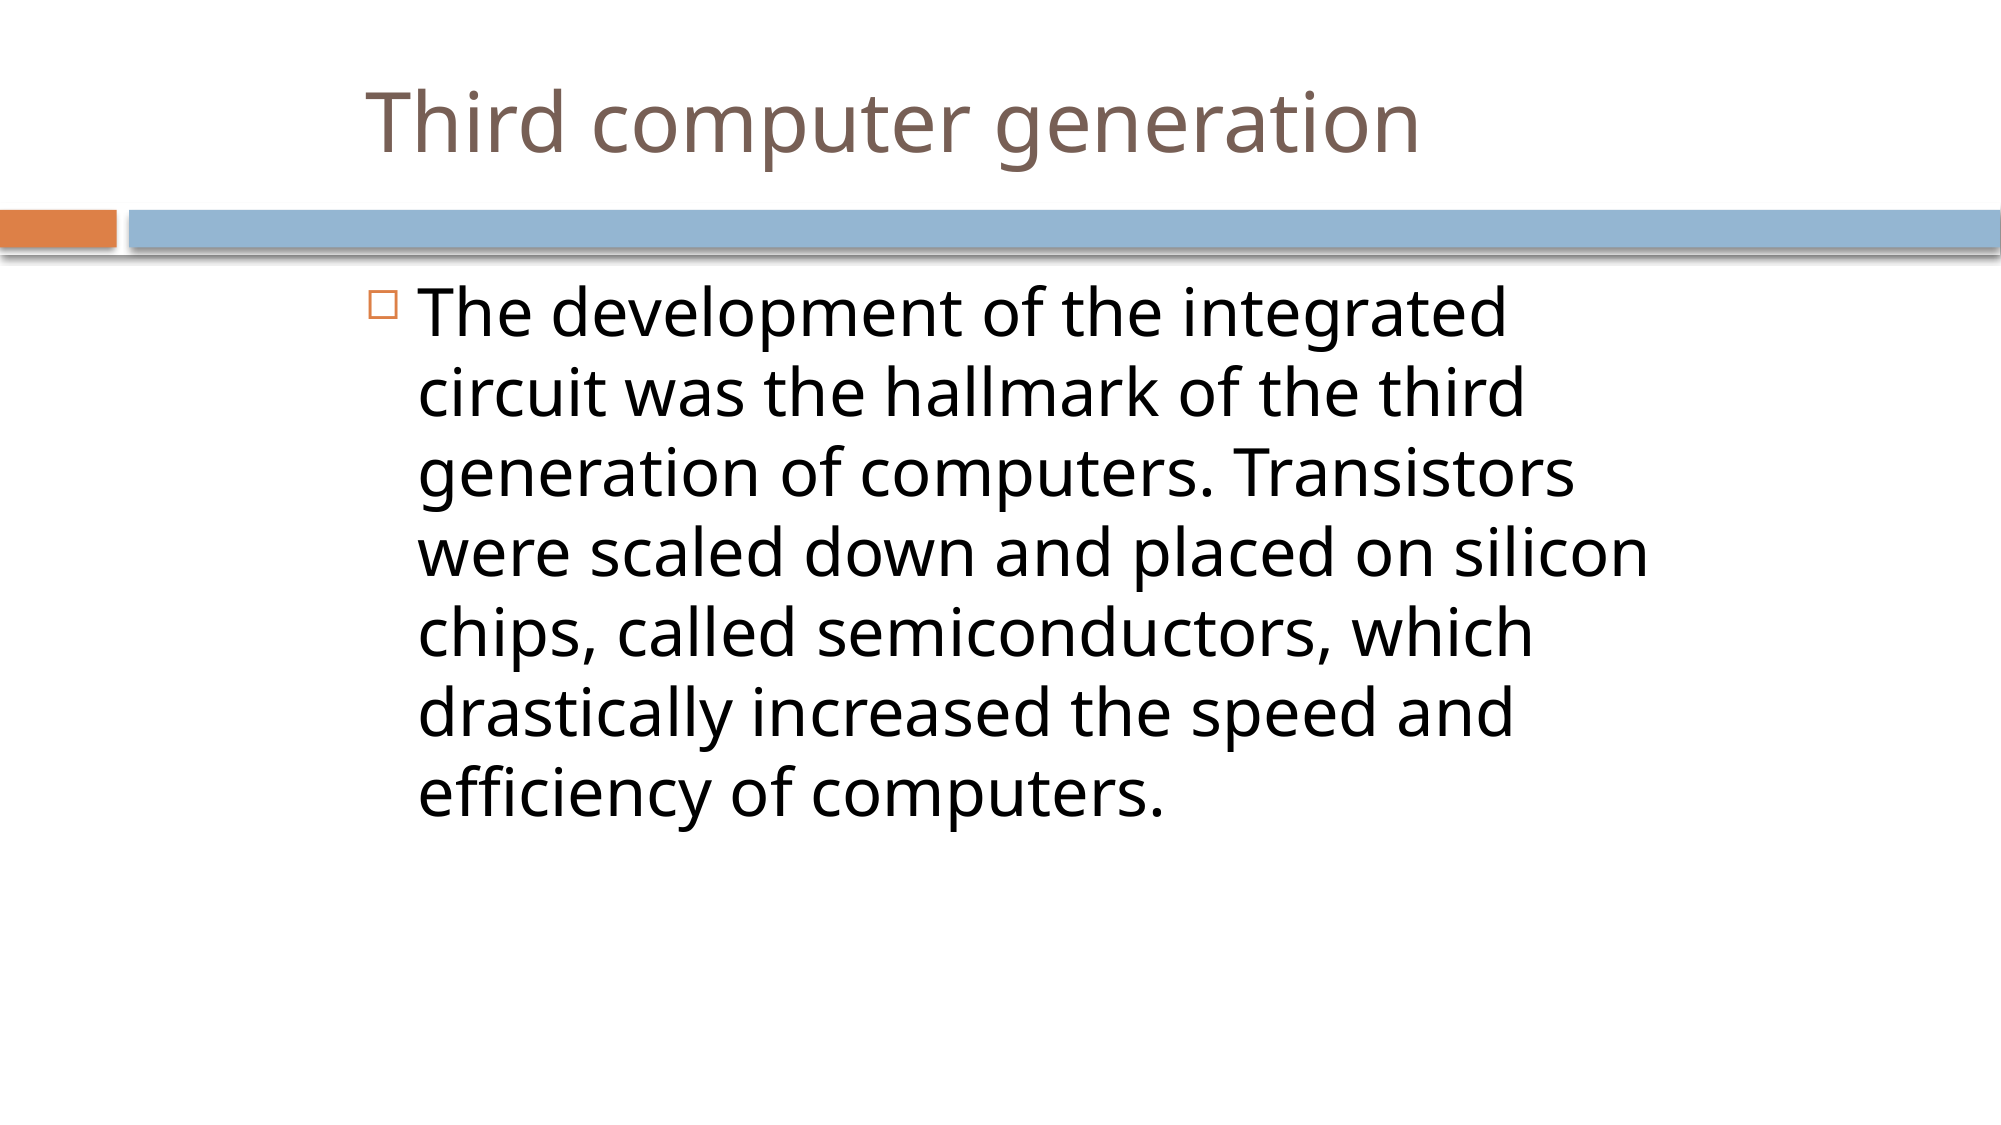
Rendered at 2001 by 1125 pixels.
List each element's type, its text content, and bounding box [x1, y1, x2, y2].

list The development of the integrated circuit was the hallmark of the third generation of computers. Transistors were scaled down and placed on silicon chips, called semiconductors, which drastically increased the speed and efficiency of computers. [350, 262, 1688, 1000]
title Third computer generation [350, 37, 1688, 200]
